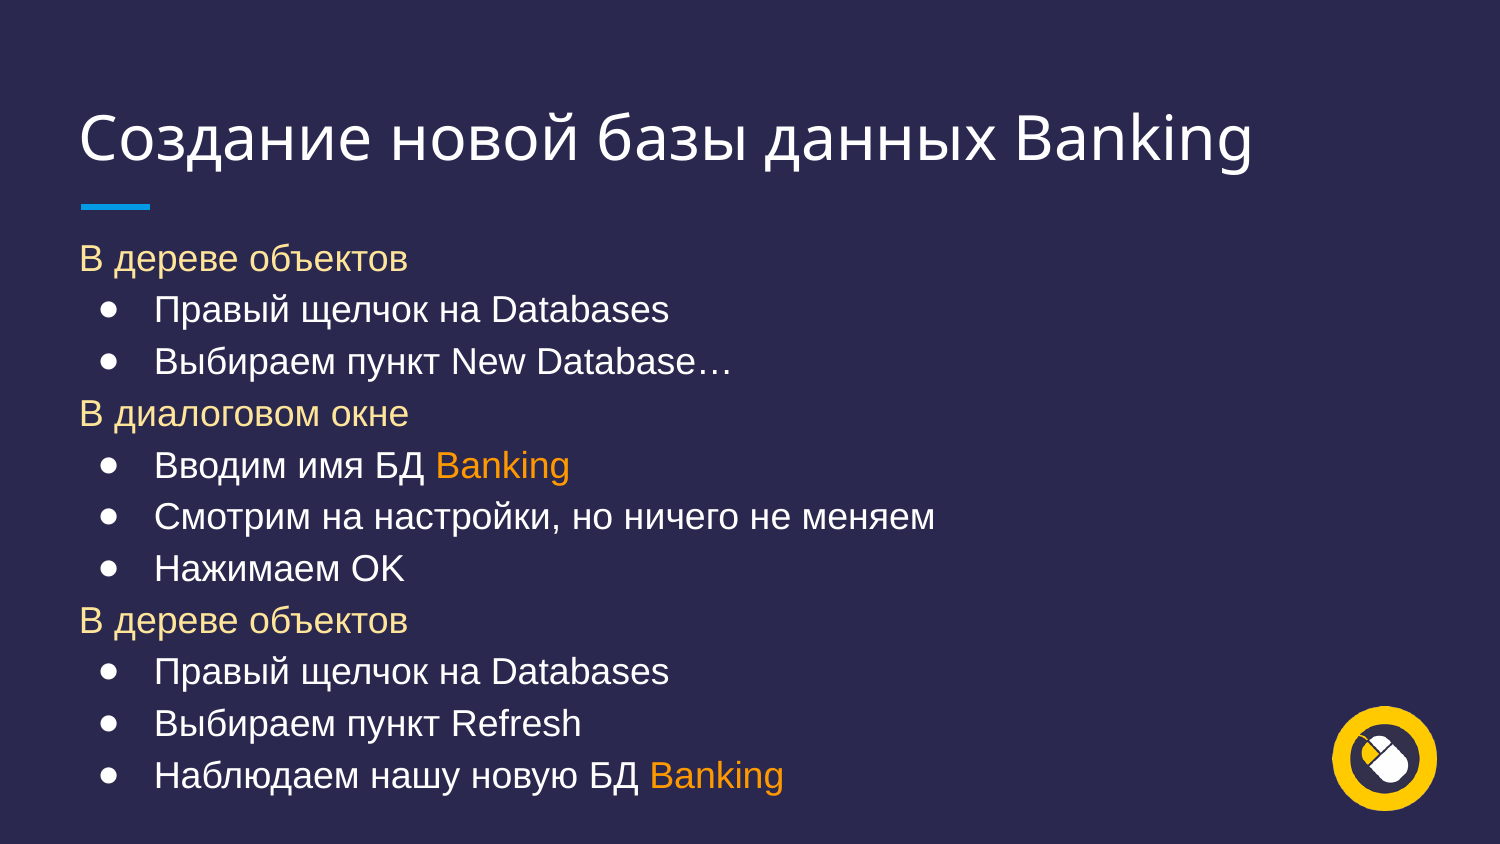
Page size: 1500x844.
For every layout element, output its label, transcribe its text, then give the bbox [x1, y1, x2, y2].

picture [1332, 706, 1437, 811]
list В дереве объектов Правый щелчок на Databases Выбираем пункт New Database… В диалоговом окне Вводим имя БД Banking Смотрим на настройки, но ничего не меняем Нажимаем OK В дереве объектов Правый щелчок на Databases Выбираем пункт Refresh Наблюдаем нашу новую БД Banking [63, 211, 1437, 844]
title Создание новой базы данных Banking [63, 75, 1437, 188]
